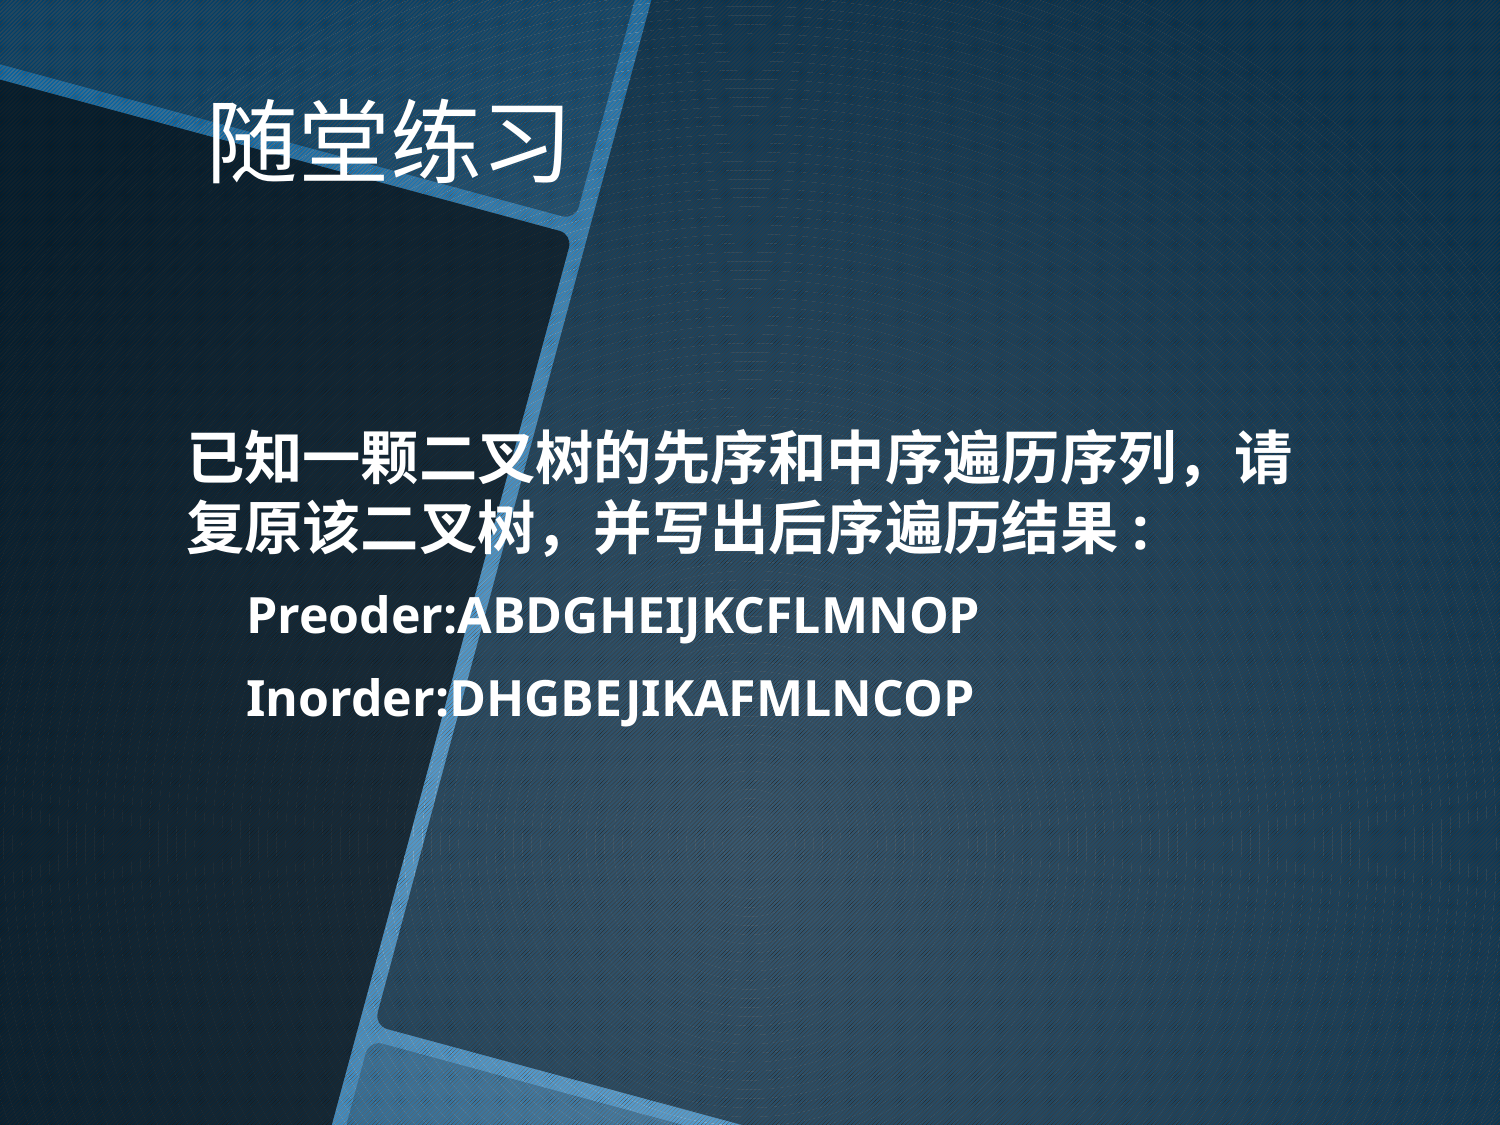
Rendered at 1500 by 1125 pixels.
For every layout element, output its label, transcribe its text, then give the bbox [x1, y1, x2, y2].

list 已知一颗二叉树的先序和中序遍历序列，请复原该二叉树，并写出后序遍历结果: Preoder:ABDGHEIJKCFLMNOP Inorder:DHGBEJIKAFMLNCOP [171, 157, 1335, 991]
title 随堂练习 [0, 0, 589, 203]
